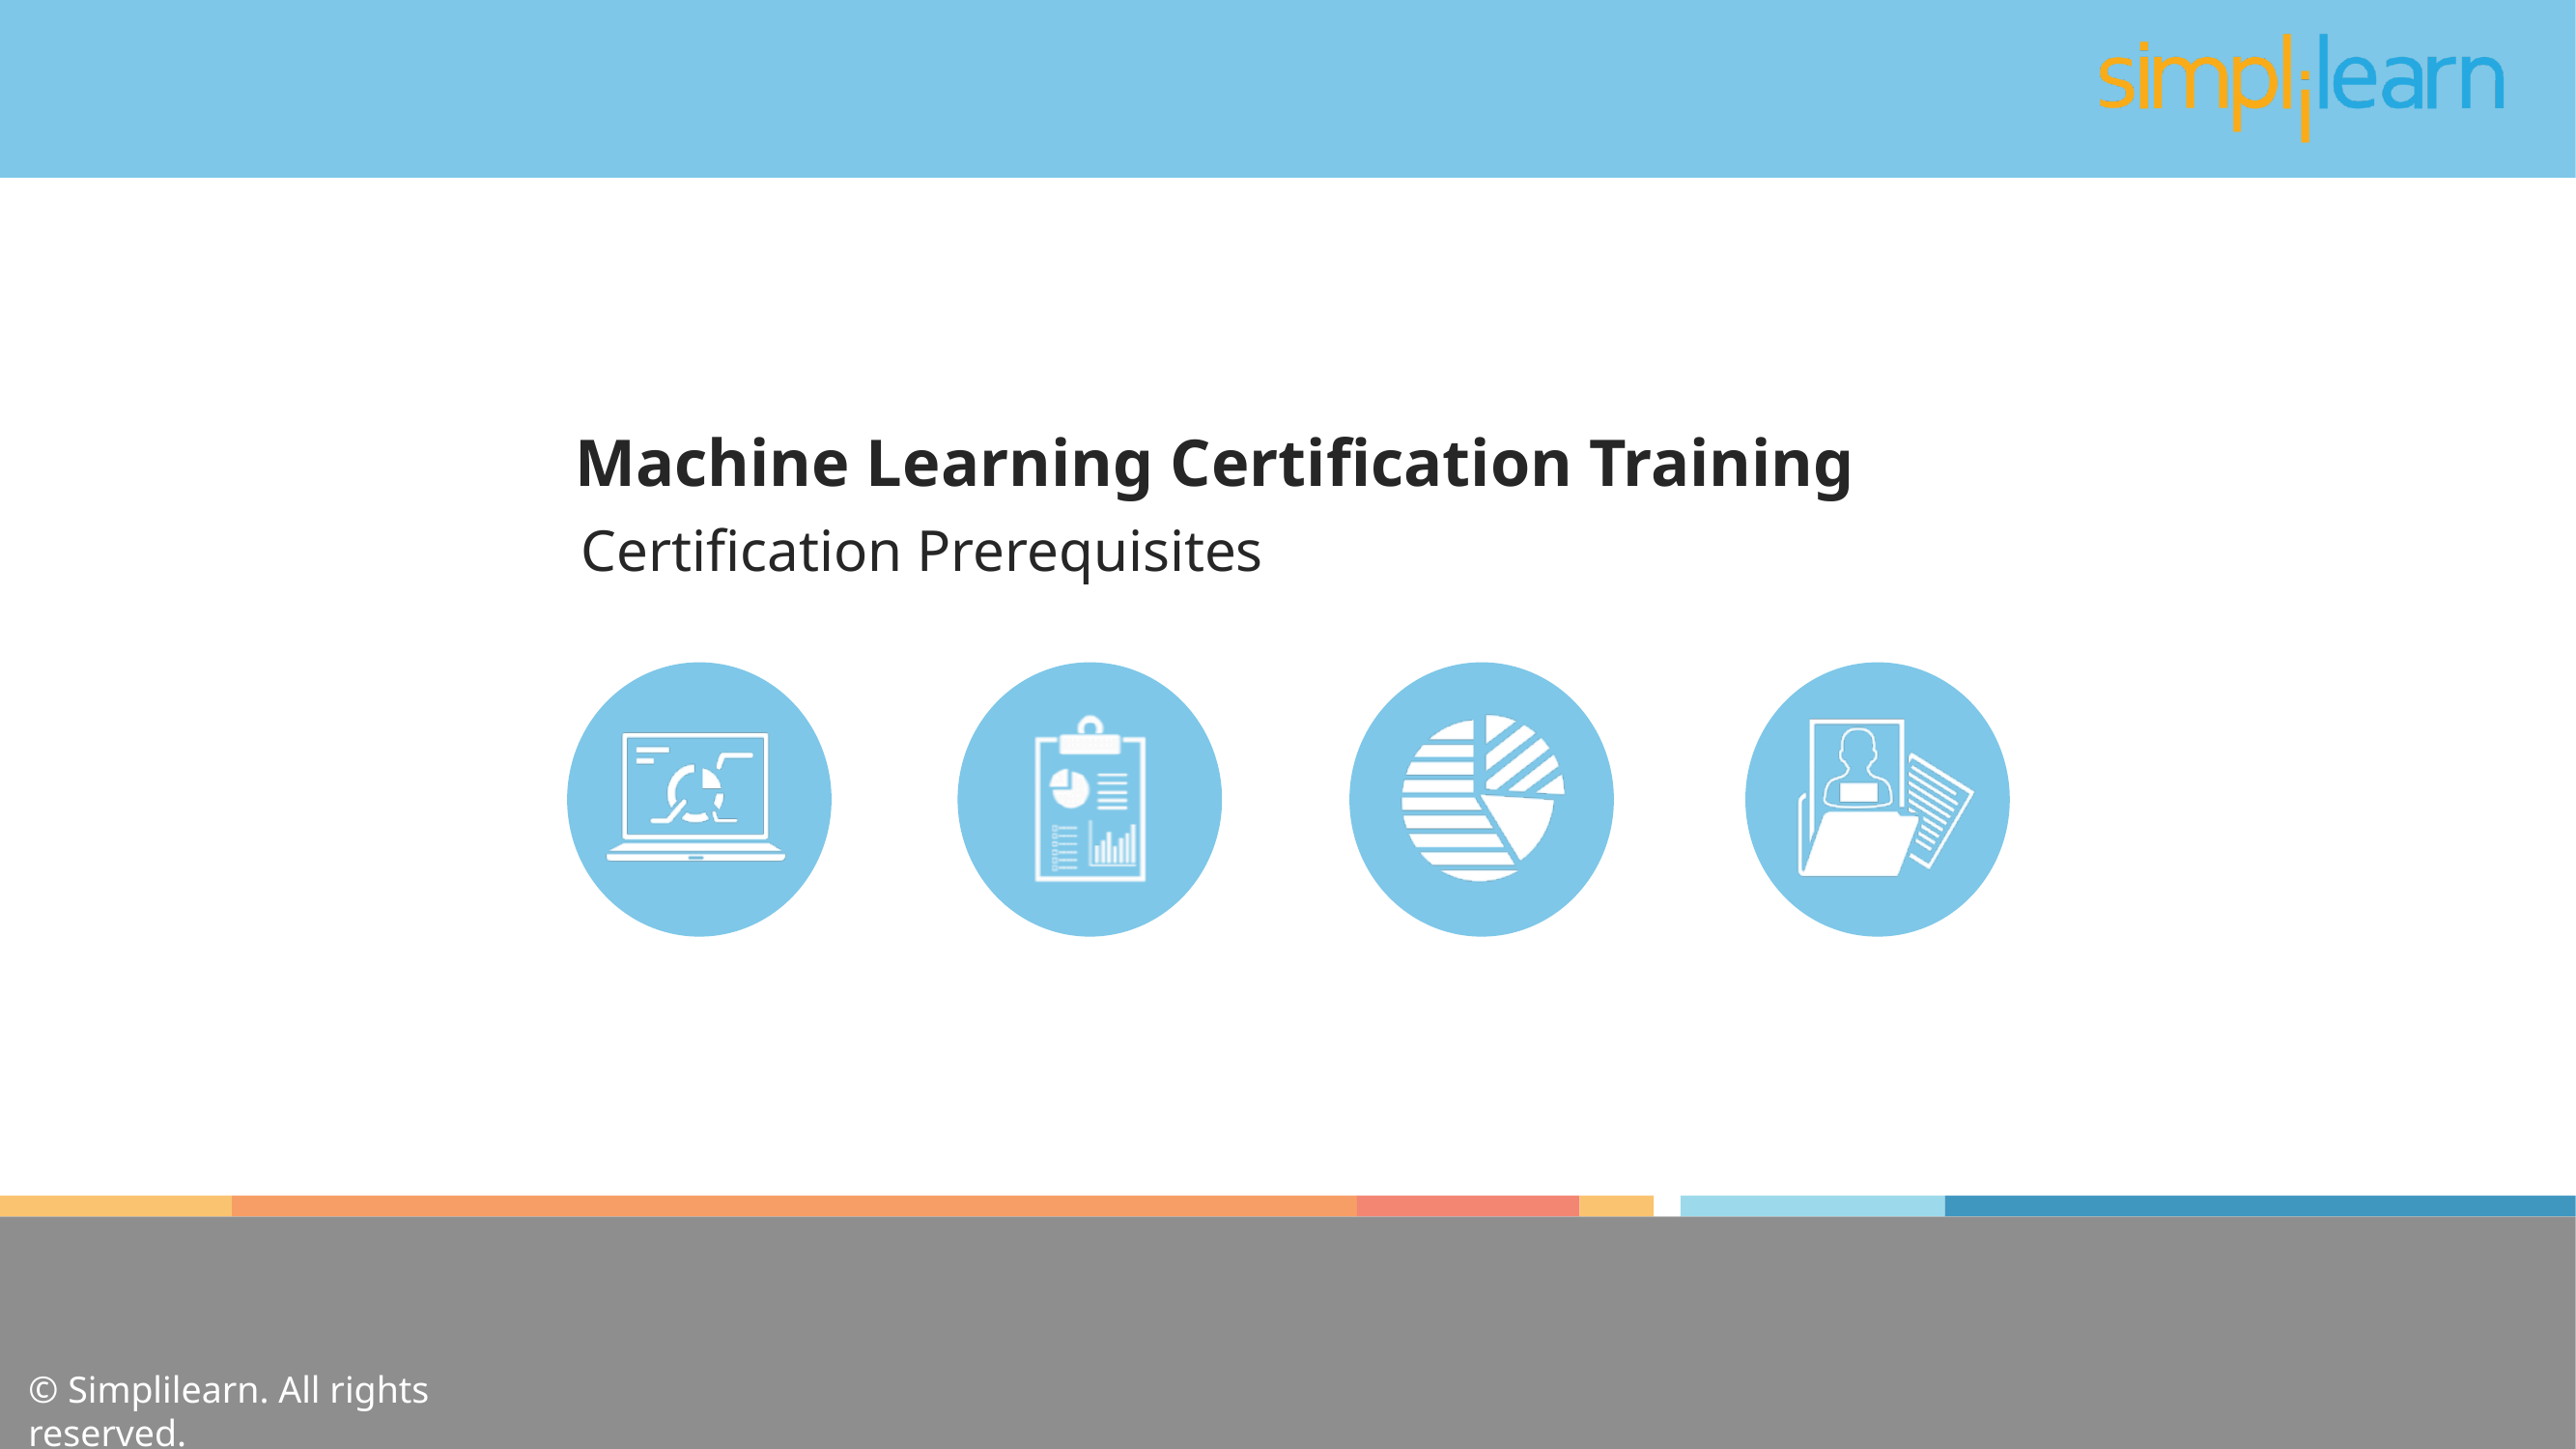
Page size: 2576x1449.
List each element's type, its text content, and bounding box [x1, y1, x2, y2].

list Certification Prerequisites [463, 512, 1967, 594]
list Machine Learning Certification Training [463, 420, 1967, 512]
picture [604, 727, 790, 866]
picture [2096, 27, 2507, 150]
picture [1032, 713, 1148, 886]
picture [1395, 709, 1569, 890]
picture [1777, 715, 1978, 884]
